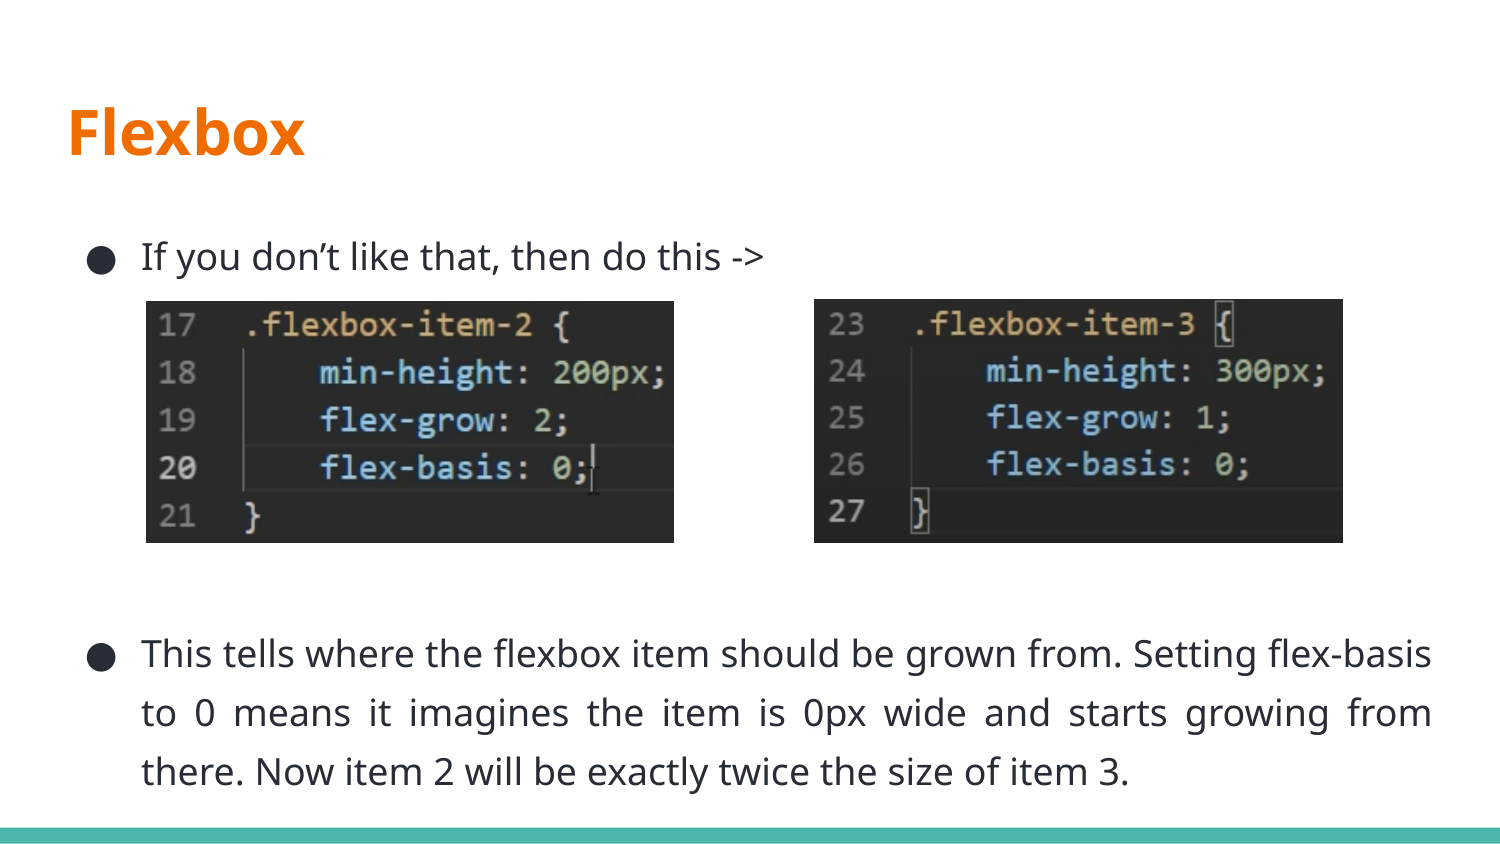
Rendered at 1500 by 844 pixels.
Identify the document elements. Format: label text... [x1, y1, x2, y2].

picture [814, 299, 1343, 543]
picture [146, 301, 674, 543]
title Flexbox [51, 72, 1449, 189]
list If you don’t like that, then do this -> This tells where the flexbox item should be grown from. Setting flex-basis to 0 means it imagines the item is 0px wide and starts growing from there. Now item 2 will be exactly twice the size of item 3. [51, 207, 1449, 816]
